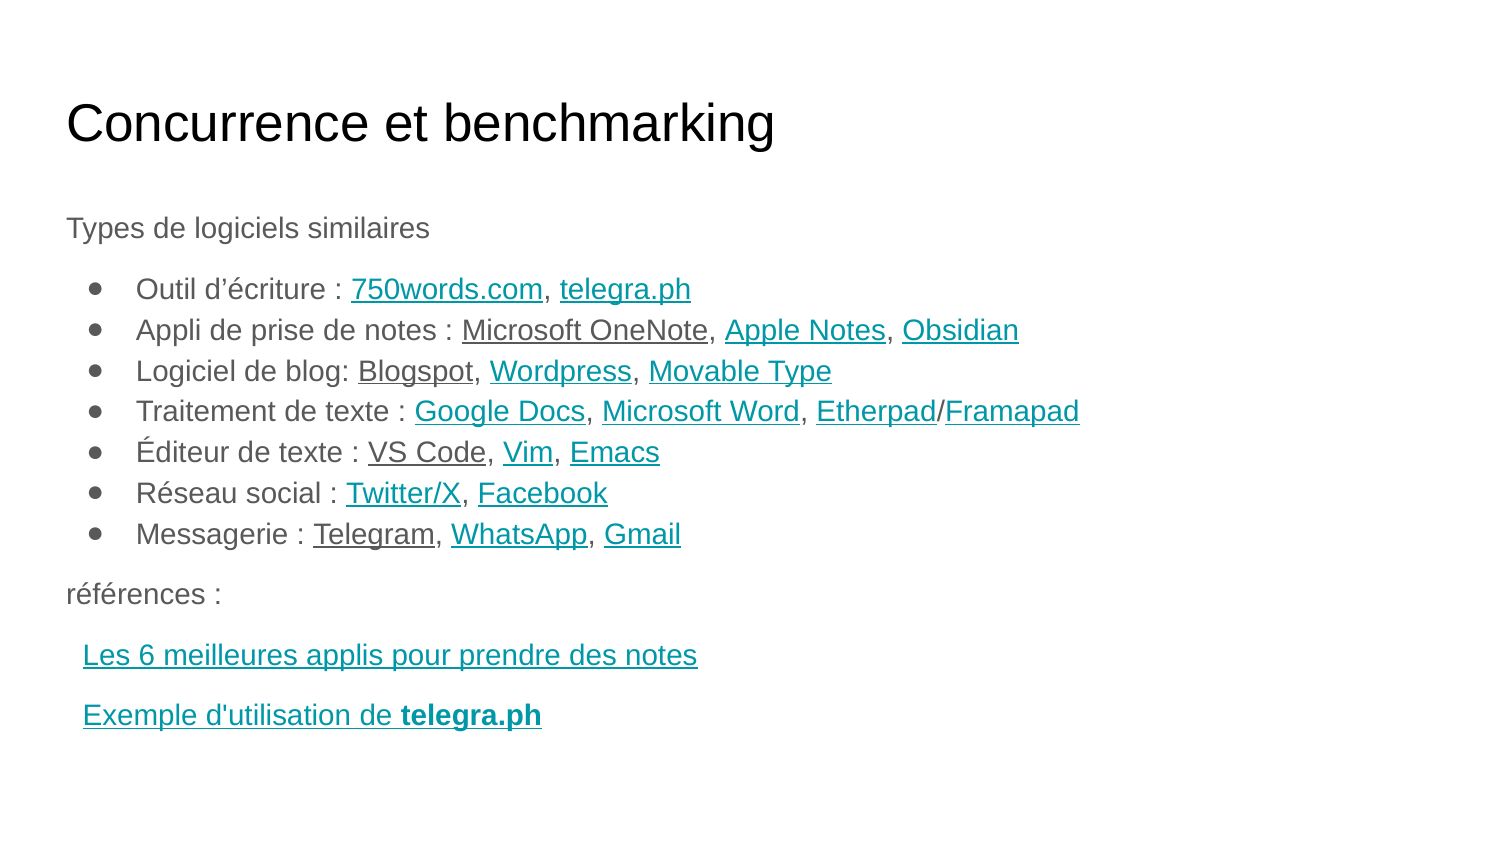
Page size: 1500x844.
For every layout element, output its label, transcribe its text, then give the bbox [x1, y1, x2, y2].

list Types de logiciels similaires Outil d’écriture : 750words.com, telegra.ph Appli de prise de notes : Microsoft OneNote, Apple Notes, Obsidian Logiciel de blog: Blogspot, Wordpress, Movable Type Traitement de texte : Google Docs, Microsoft Word, Etherpad/Framapad Éditeur de texte : VS Code, Vim, Emacs Réseau social : Twitter/X, Facebook Messagerie : Telegram, WhatsApp, Gmail références : Les 6 meilleures applis pour prendre des notes Exemple d'utilisation de telegra.ph [51, 189, 1449, 750]
title Concurrence et benchmarking [51, 72, 1449, 167]
